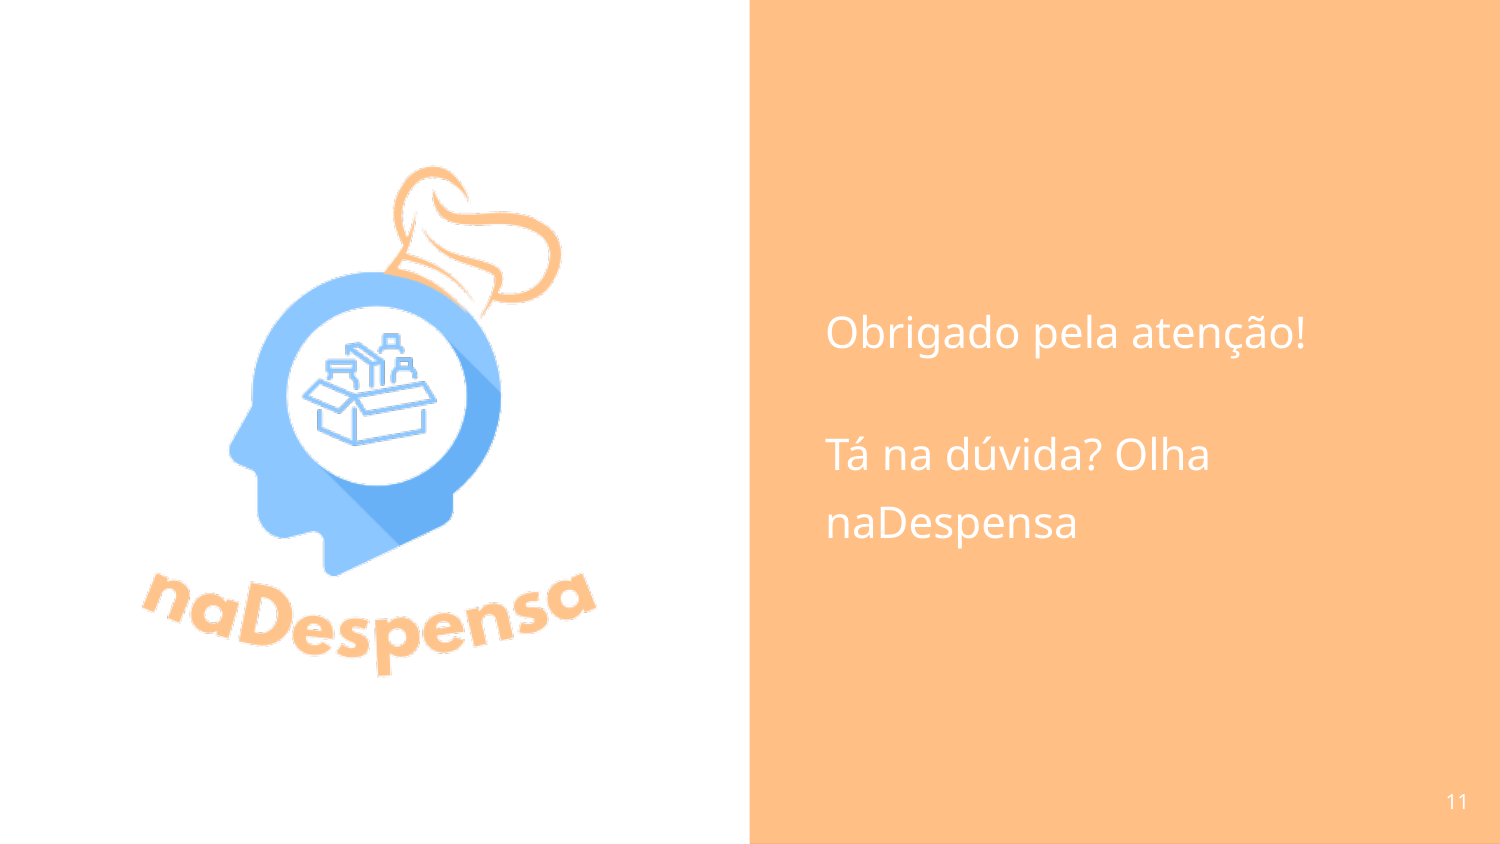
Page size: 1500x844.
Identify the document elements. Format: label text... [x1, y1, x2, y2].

text_box [749, 0, 1500, 844]
picture [19, 157, 720, 687]
slide_number ‹#› [1394, 769, 1484, 834]
list Obrigado pela atenção! Tá na dúvida? Olha naDespensa [810, 118, 1458, 725]
